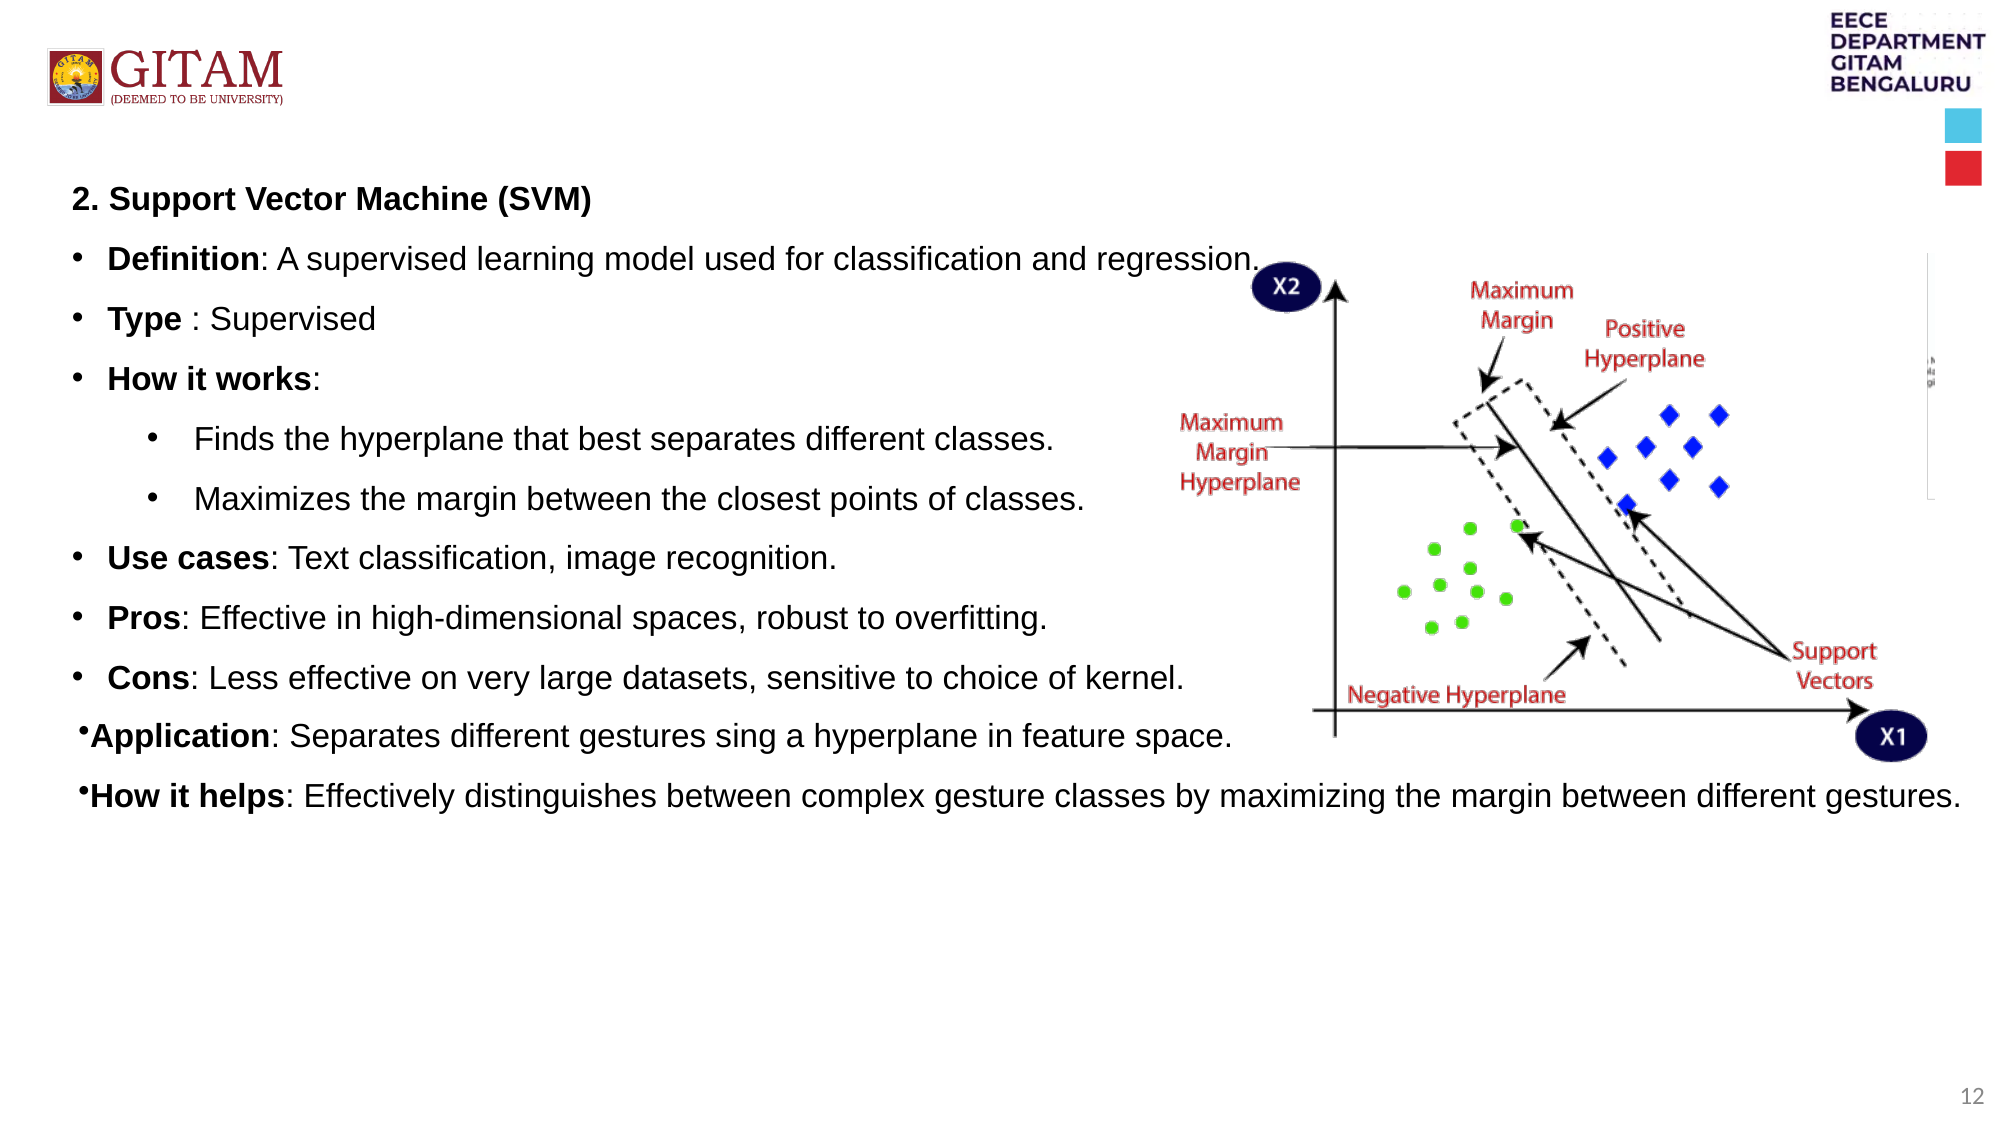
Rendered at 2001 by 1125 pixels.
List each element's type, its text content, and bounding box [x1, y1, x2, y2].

slide_number 12 [1550, 1065, 2000, 1125]
text_box 2. Support Vector Machine (SVM) Definition: A supervised learning model used for classification and regression. Type : Supervised How it works: Finds the hyperplane that best separates different classes. Maximizes the margin between the closest points of classes. Use cases: Text classification, image recognition. Pros: Effective in high-dimensional spaces, robust to overfitting. Cons: Less effective on very large datasets, sensitive to choice of kernel. [57, 149, 1524, 954]
picture [1165, 253, 1935, 767]
picture [43, 42, 290, 112]
picture [1824, 1, 2000, 101]
text_box Application: Separates different gestures sing a hyperplane in feature space. How it helps: Effectively distinguishes between complex gesture classes by maximizing the margin between different gestures. [63, 687, 1990, 822]
